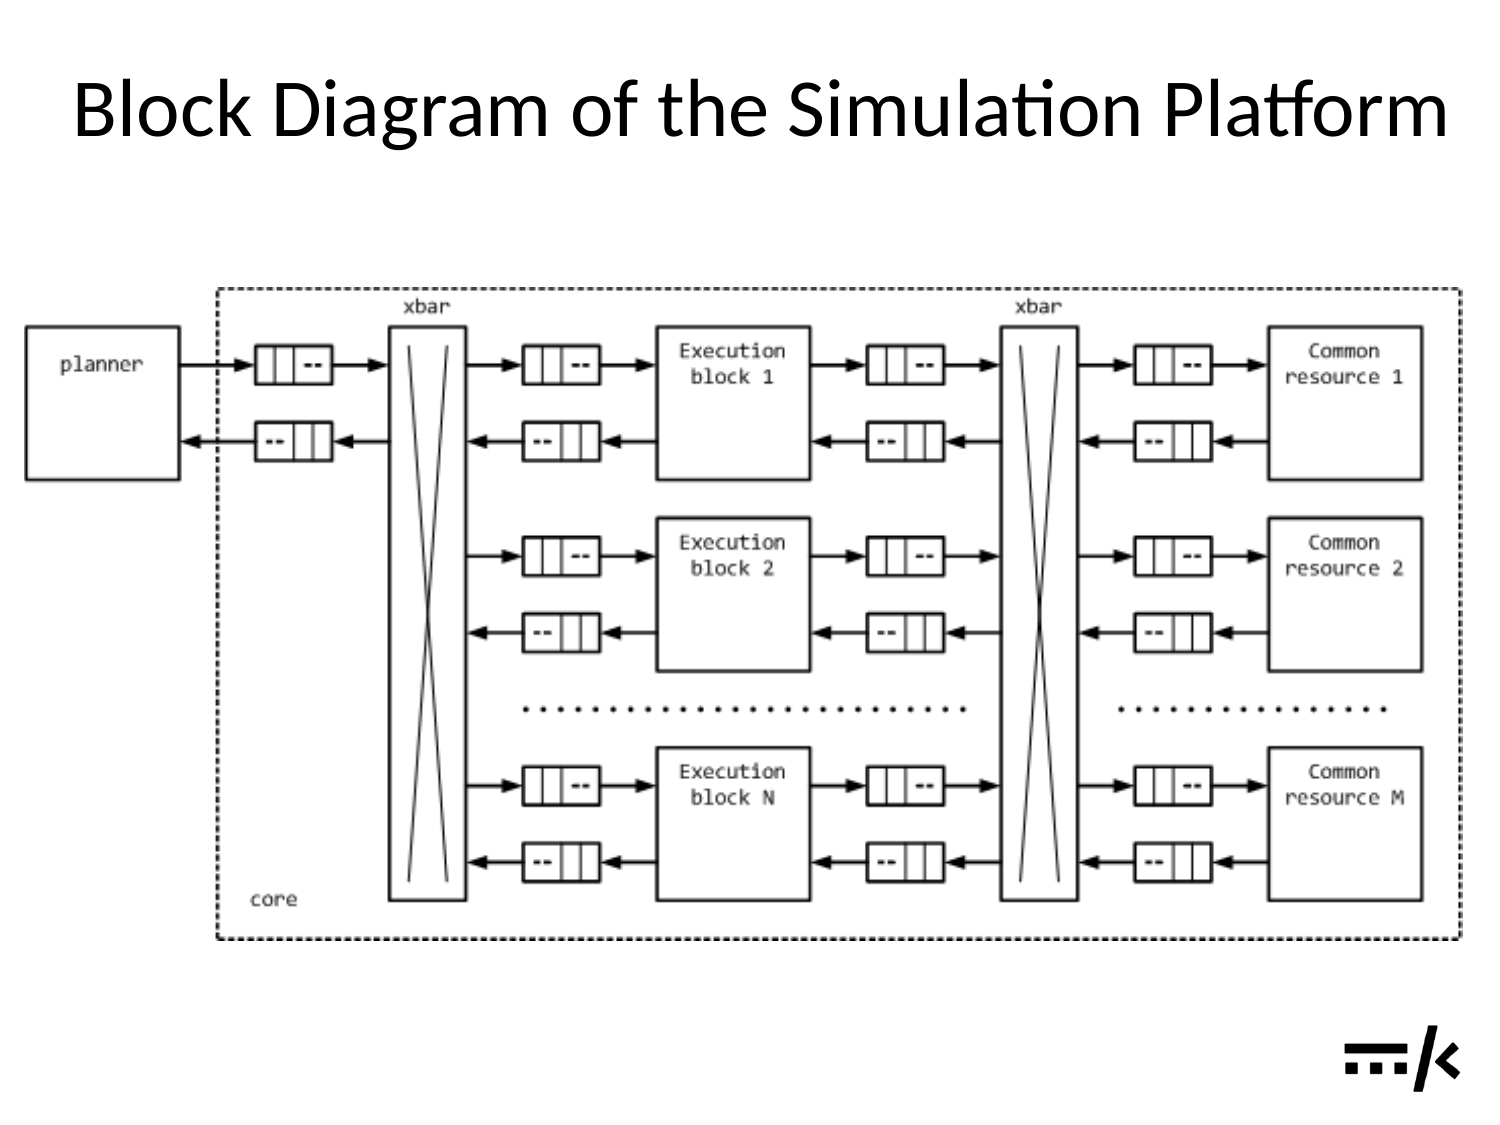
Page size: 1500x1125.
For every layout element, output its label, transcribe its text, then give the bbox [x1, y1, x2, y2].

picture [1312, 987, 1490, 1125]
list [24, 287, 1463, 941]
title Block Diagram of the Simulation Platform [50, 45, 1475, 163]
